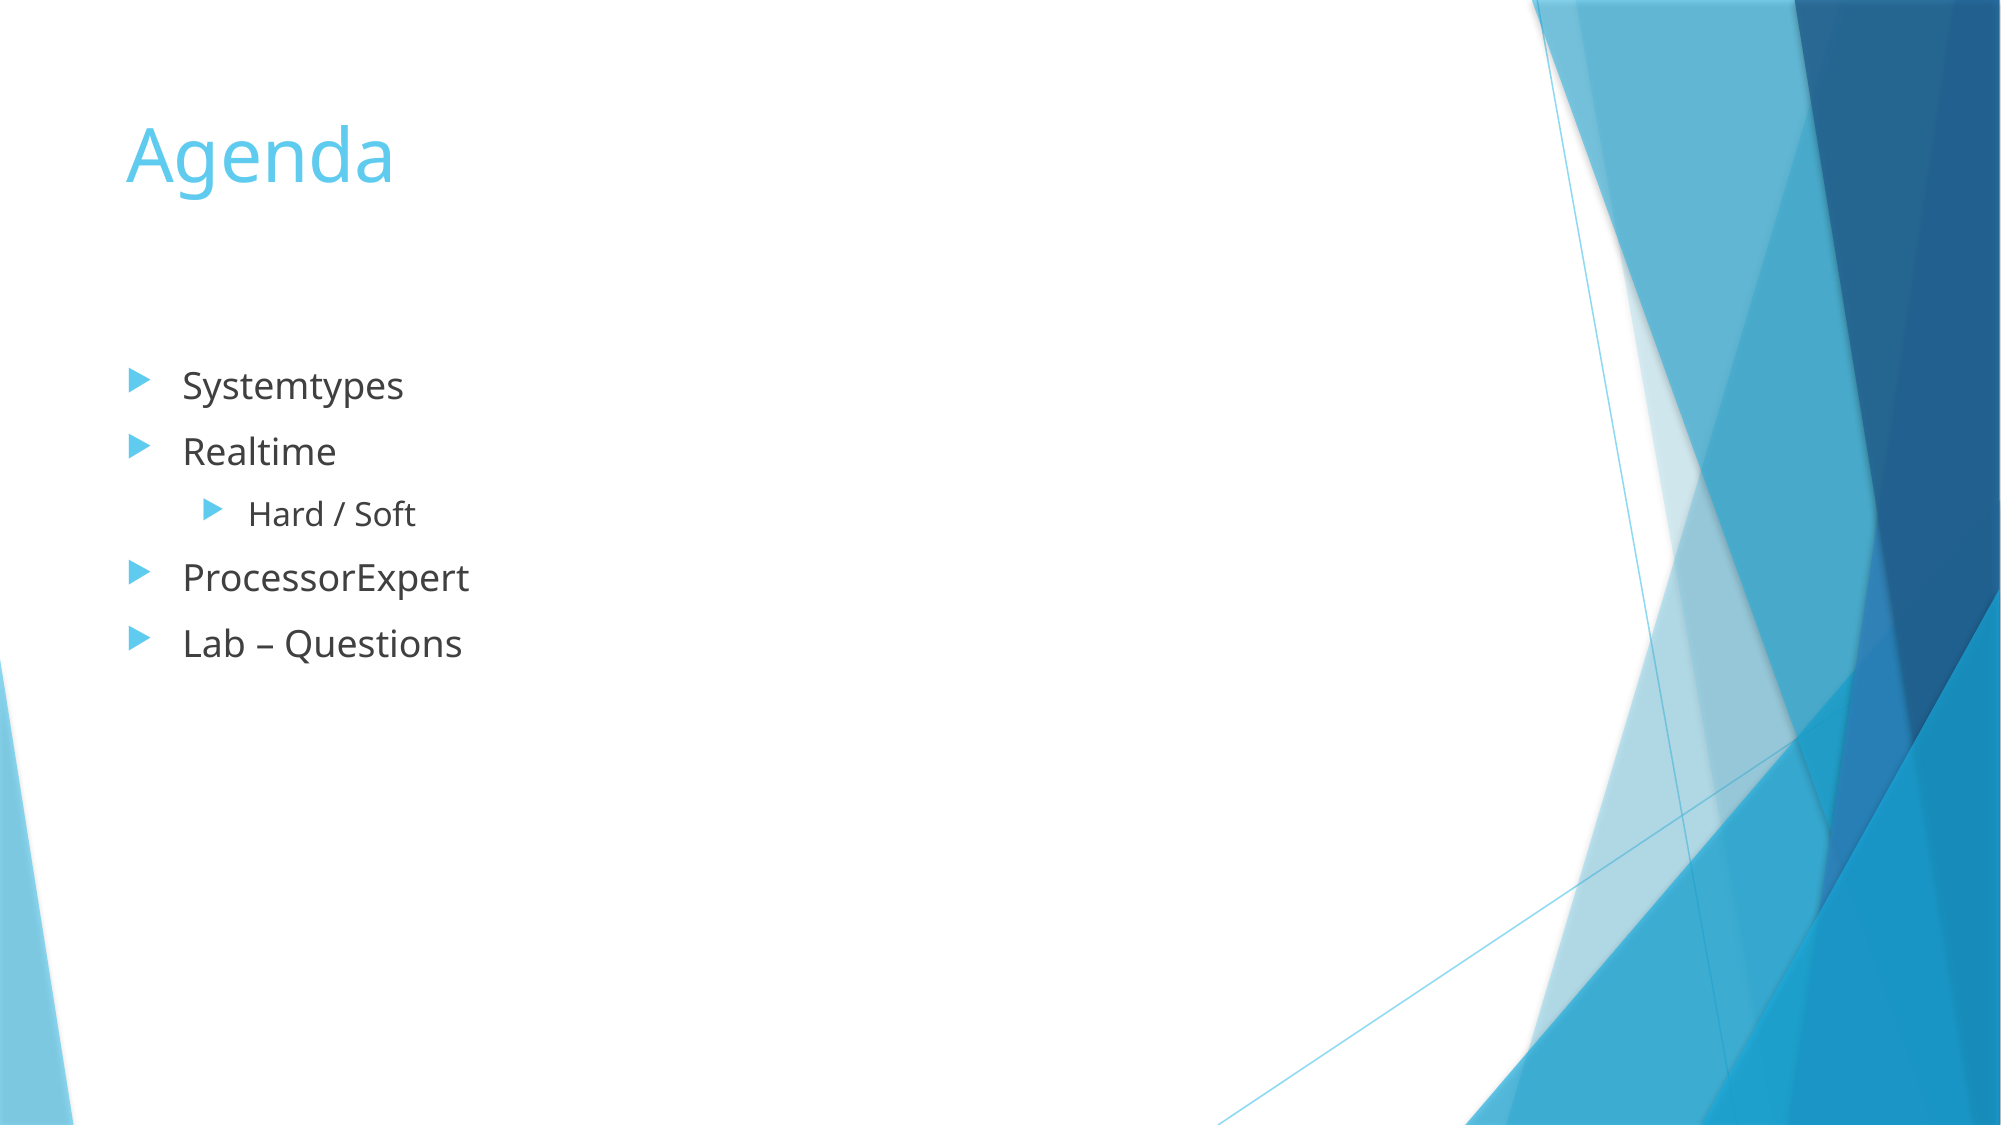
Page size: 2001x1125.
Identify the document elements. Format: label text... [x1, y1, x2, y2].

list Systemtypes Realtime Hard / Soft ProcessorExpert Lab – Questions [111, 354, 1522, 992]
title Agenda [111, 99, 1522, 317]
